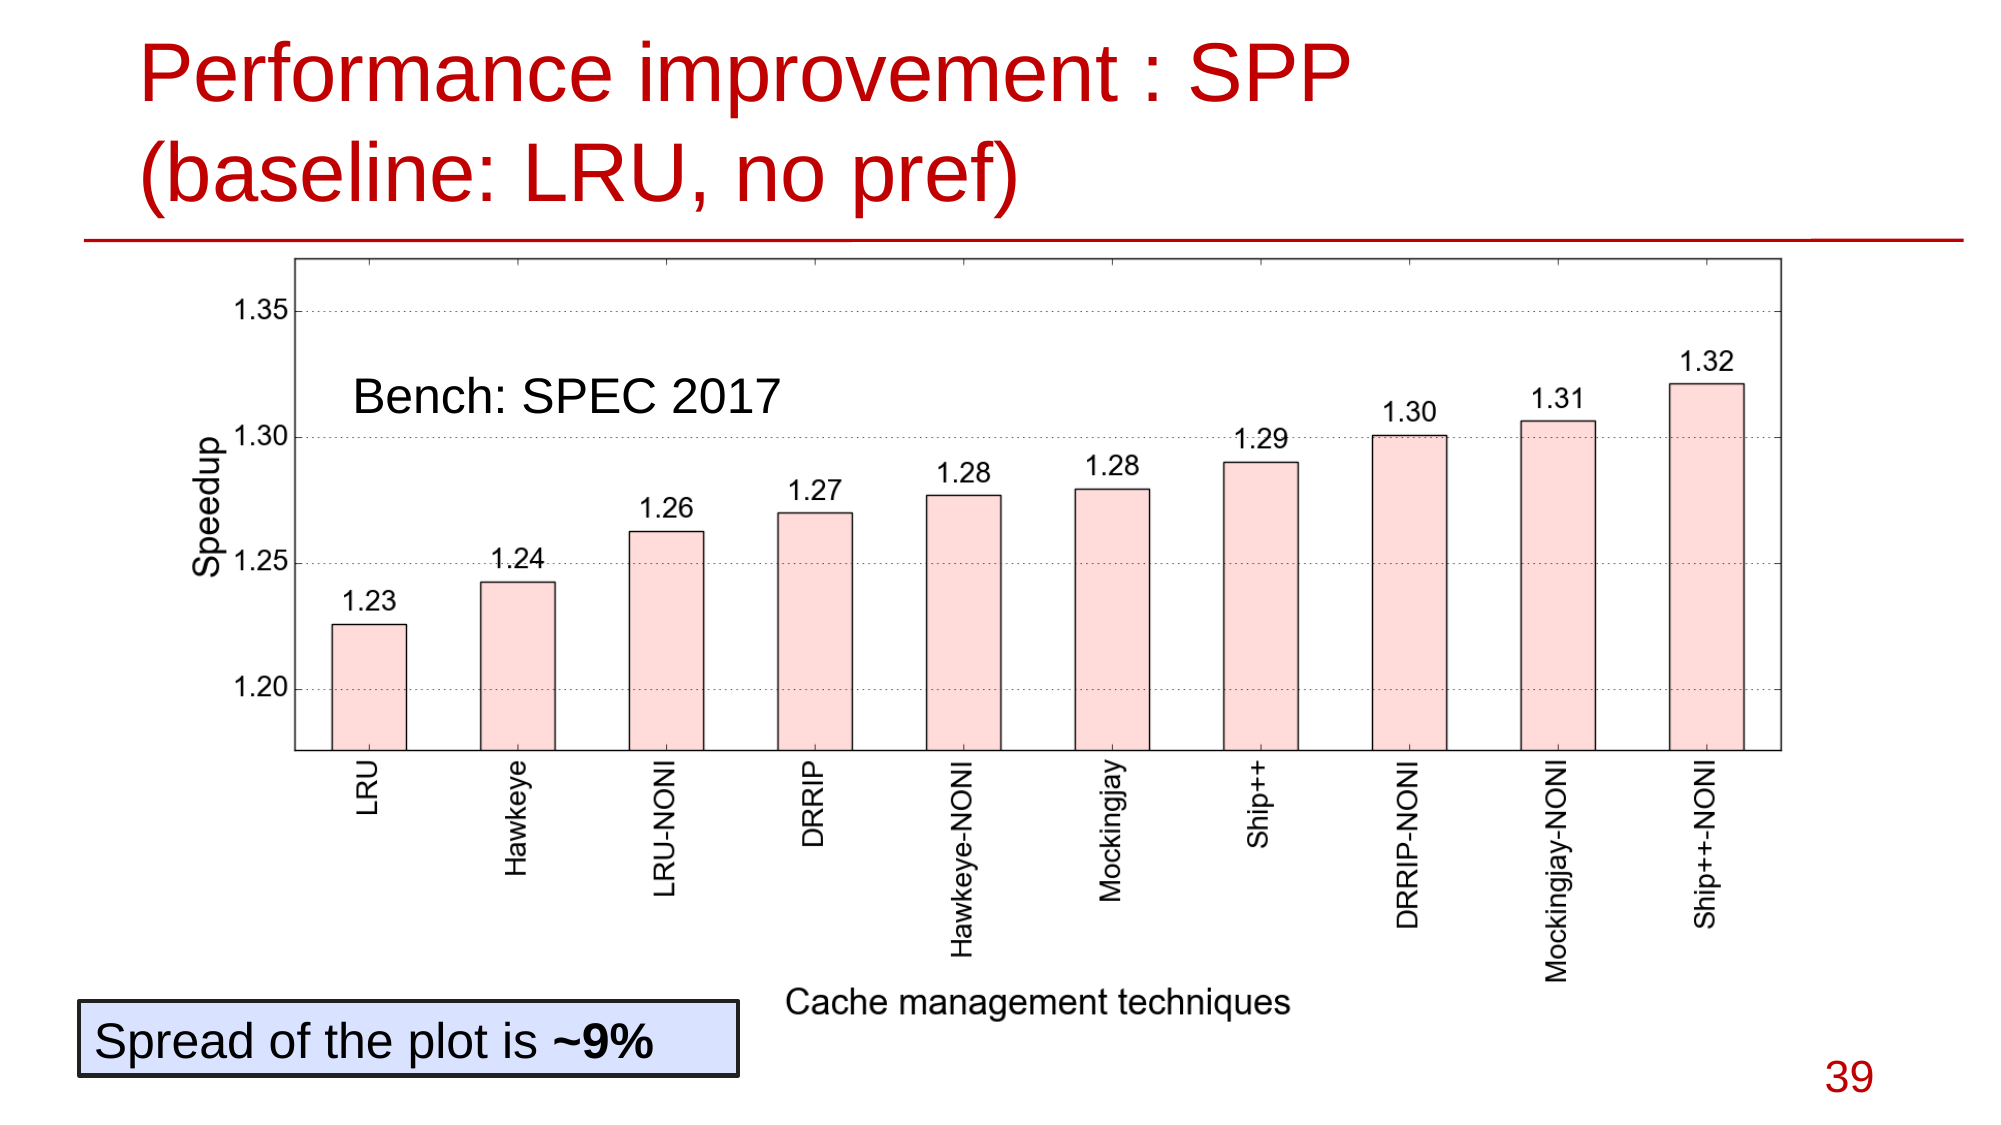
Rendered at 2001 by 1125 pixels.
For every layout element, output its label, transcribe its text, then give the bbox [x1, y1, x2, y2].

text_box Spread of the plot is ~9% [77, 999, 740, 1078]
title Performance improvement : SPP (baseline: LRU, no pref) [120, 0, 1900, 126]
picture [181, 248, 1791, 1032]
slide_number 39 [1765, 1031, 1893, 1118]
